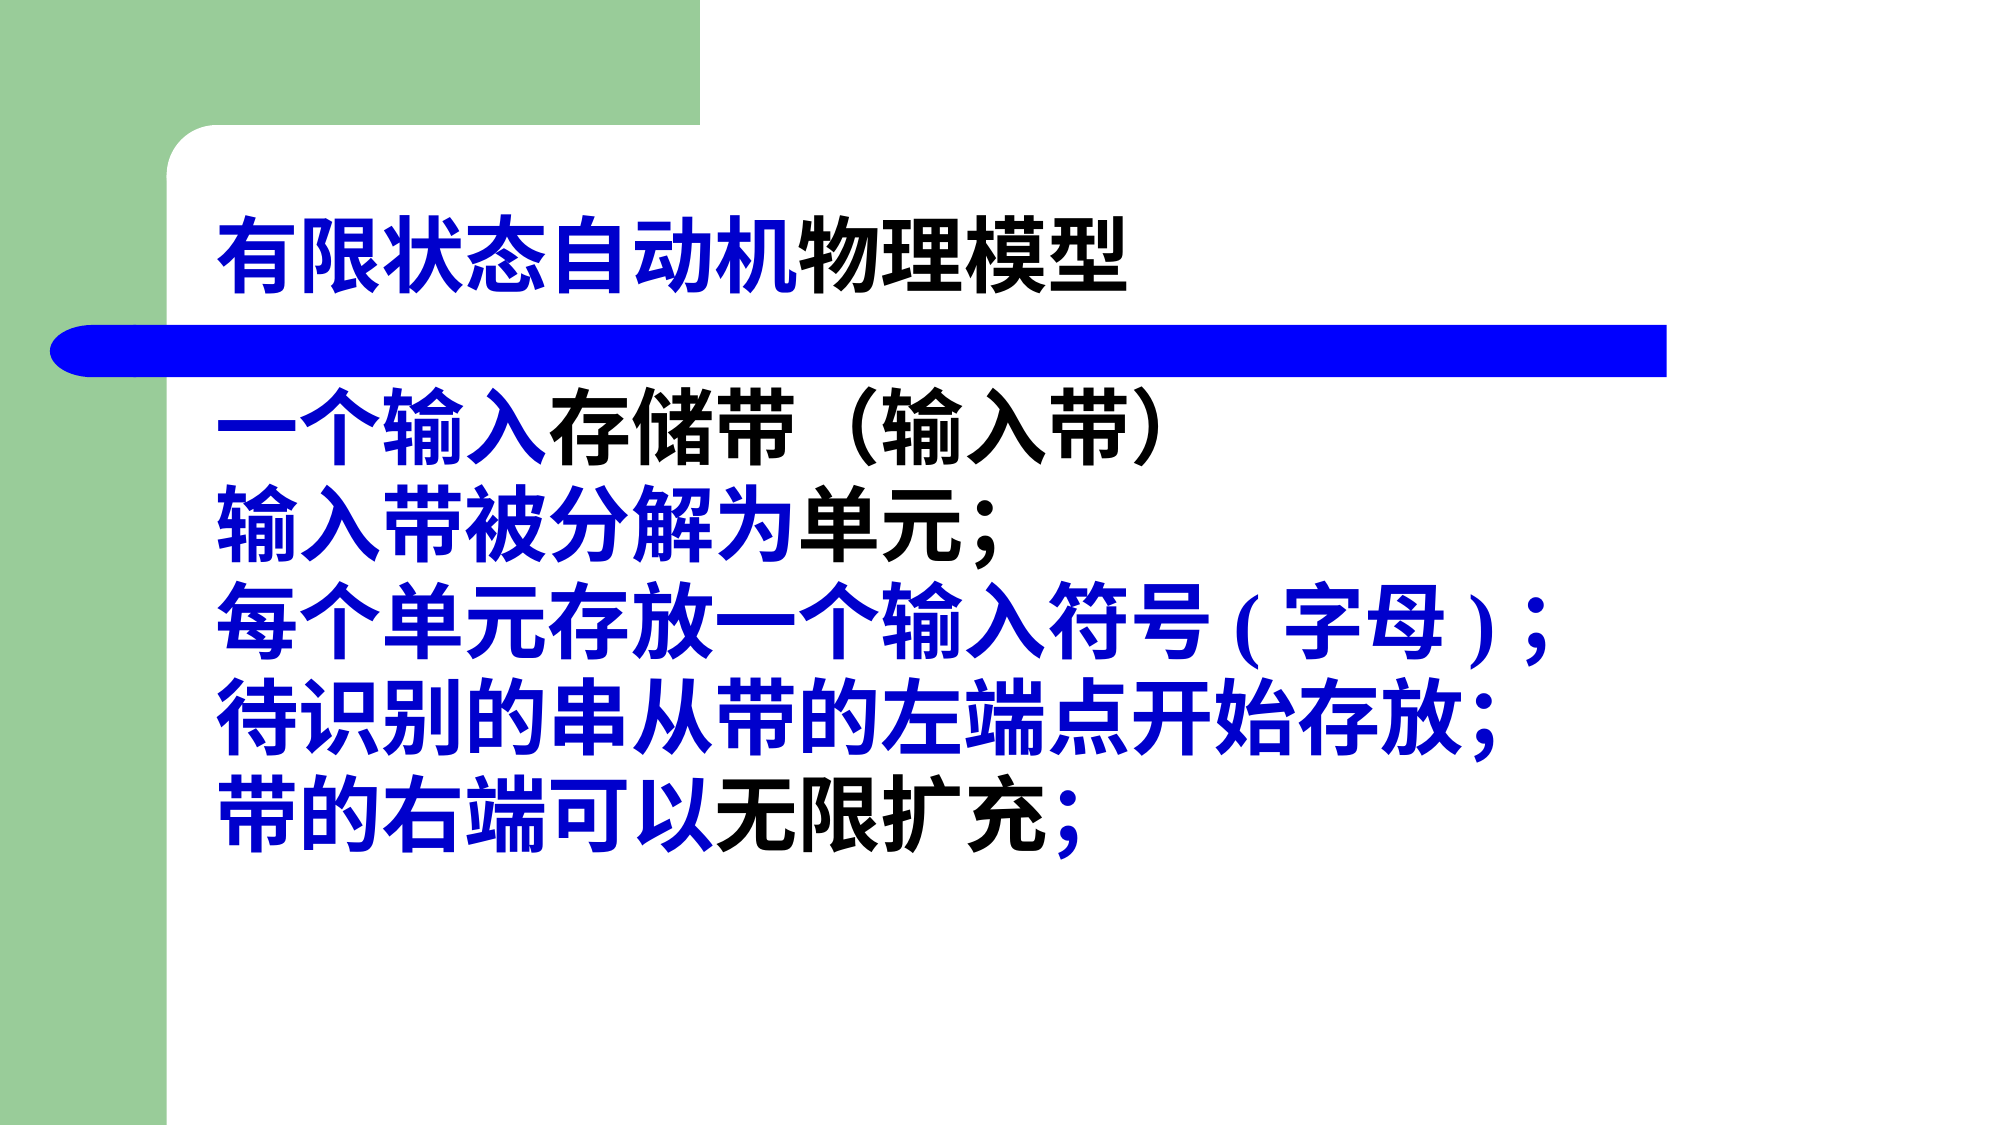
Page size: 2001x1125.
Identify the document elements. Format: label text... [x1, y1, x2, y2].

list 一个输入存储带（输入带） 输入带被分解为单元； 每个单元存放一个输入符号(字母)； 待识别的串从带的左端点开始存放； 带的右端可以无限扩充； [199, 387, 1951, 1001]
title 有限状态自动机物理模型 [199, 124, 1951, 313]
